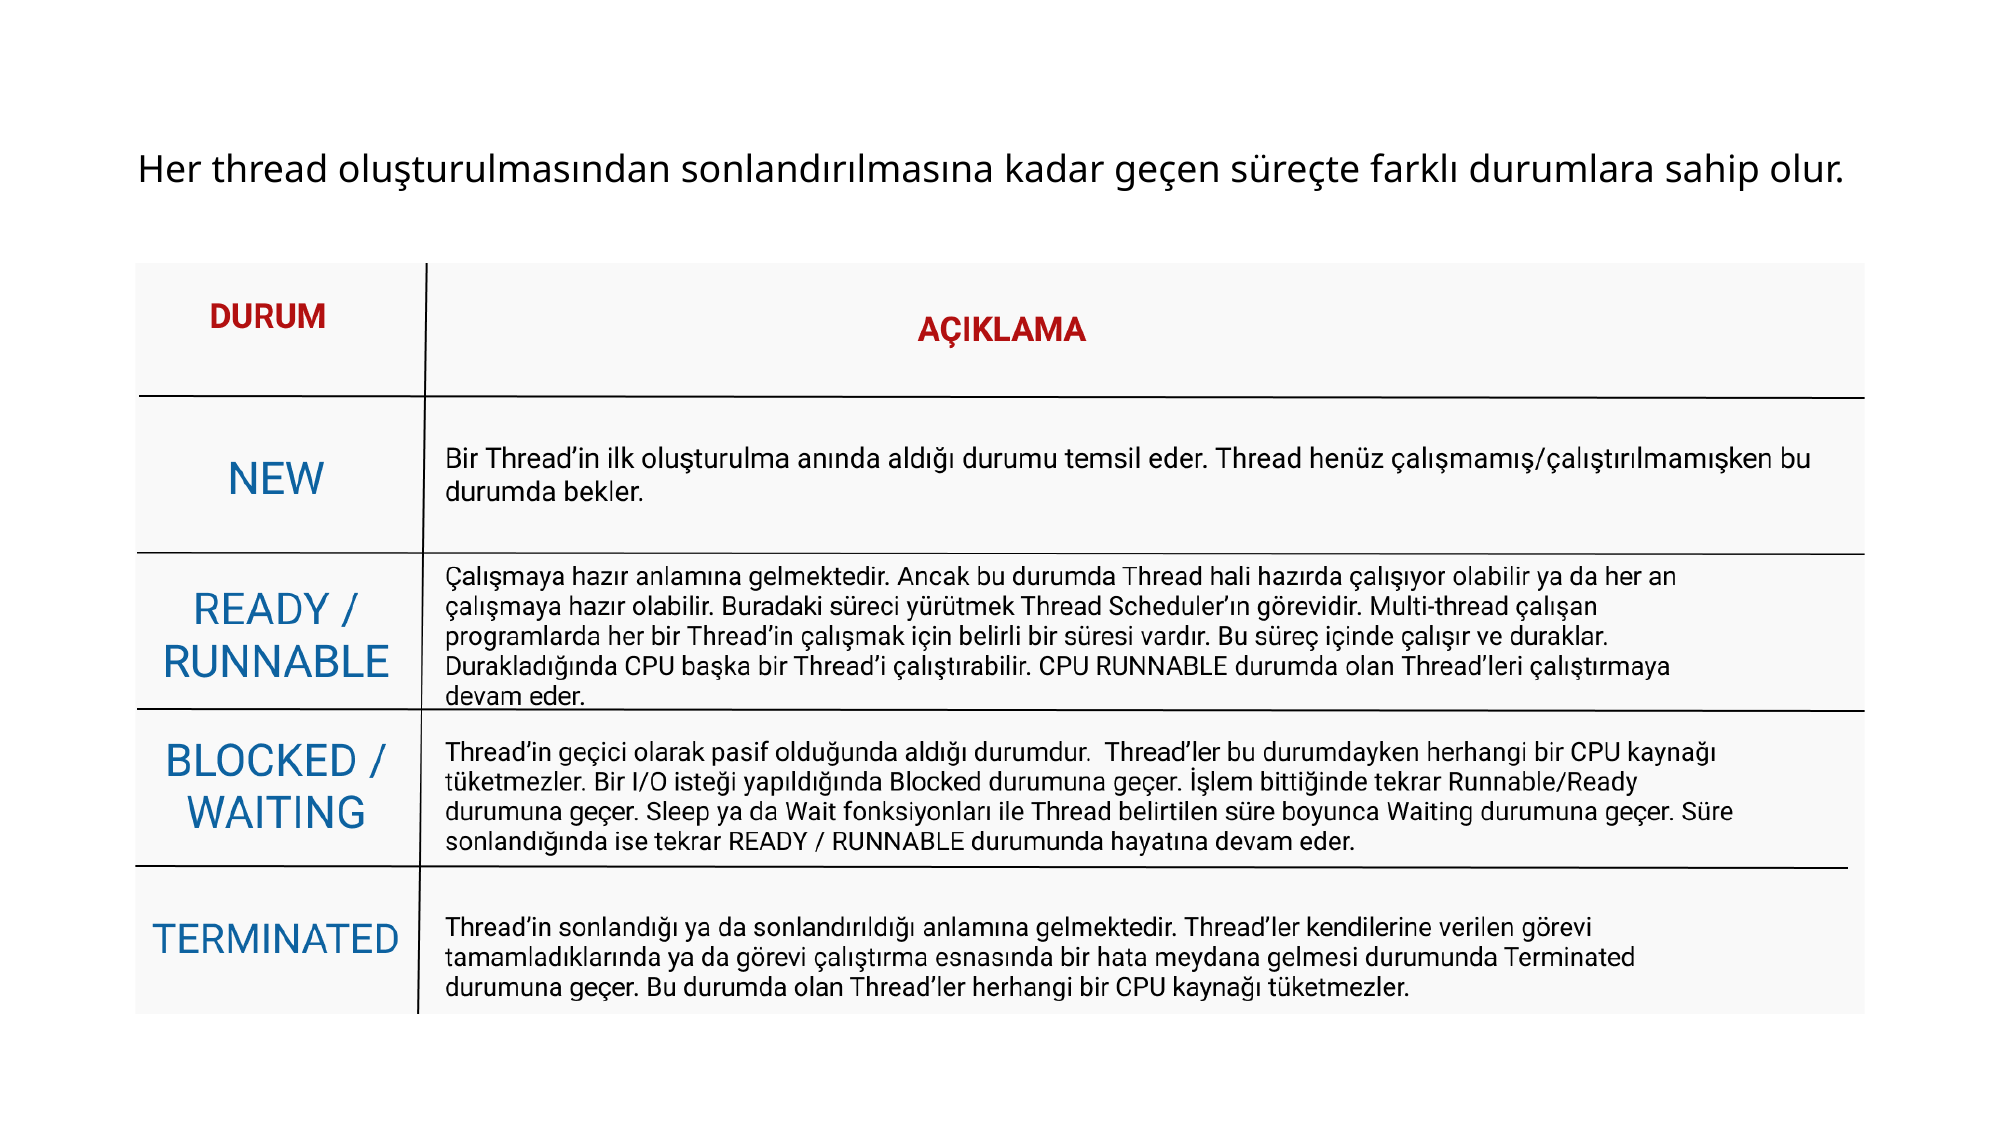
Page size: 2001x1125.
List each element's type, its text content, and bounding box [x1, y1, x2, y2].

picture [135, 263, 1865, 1014]
text_box Her thread oluşturulmasından sonlandırılmasına kadar geçen süreçte farklı durumlara sahip olur. [73, 137, 1926, 198]
